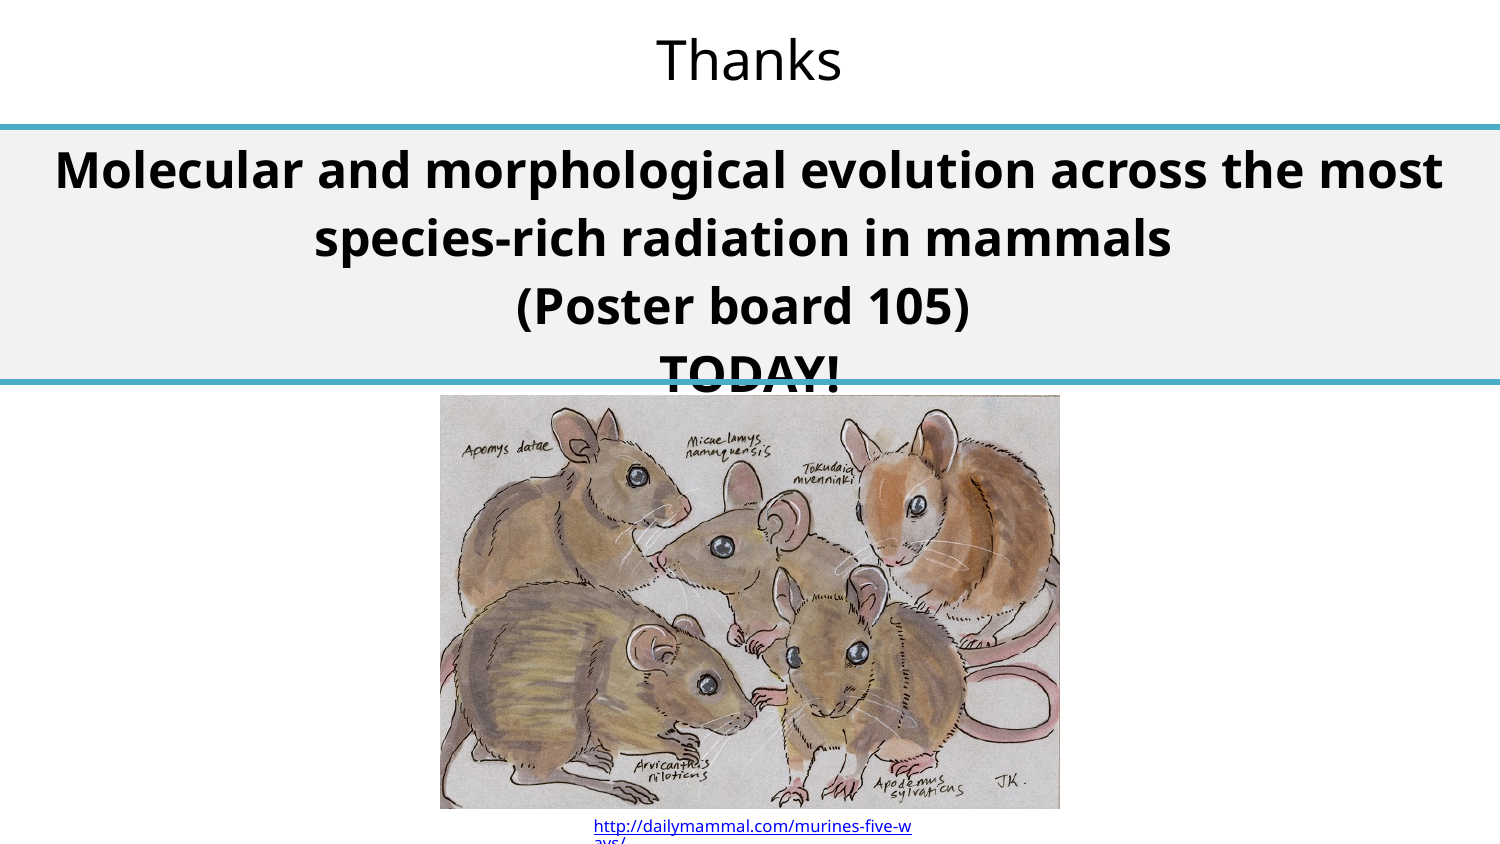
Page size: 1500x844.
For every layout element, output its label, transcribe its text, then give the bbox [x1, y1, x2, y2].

title Thanks [32, 13, 1468, 104]
table_header Molecular and morphological evolution across the most species-rich radiation in mammals (Poster board 105) TODAY! [0, 130, 1500, 379]
text_box http://dailymammal.com/murines-five-ways/ [578, 818, 928, 844]
picture [439, 395, 1061, 809]
